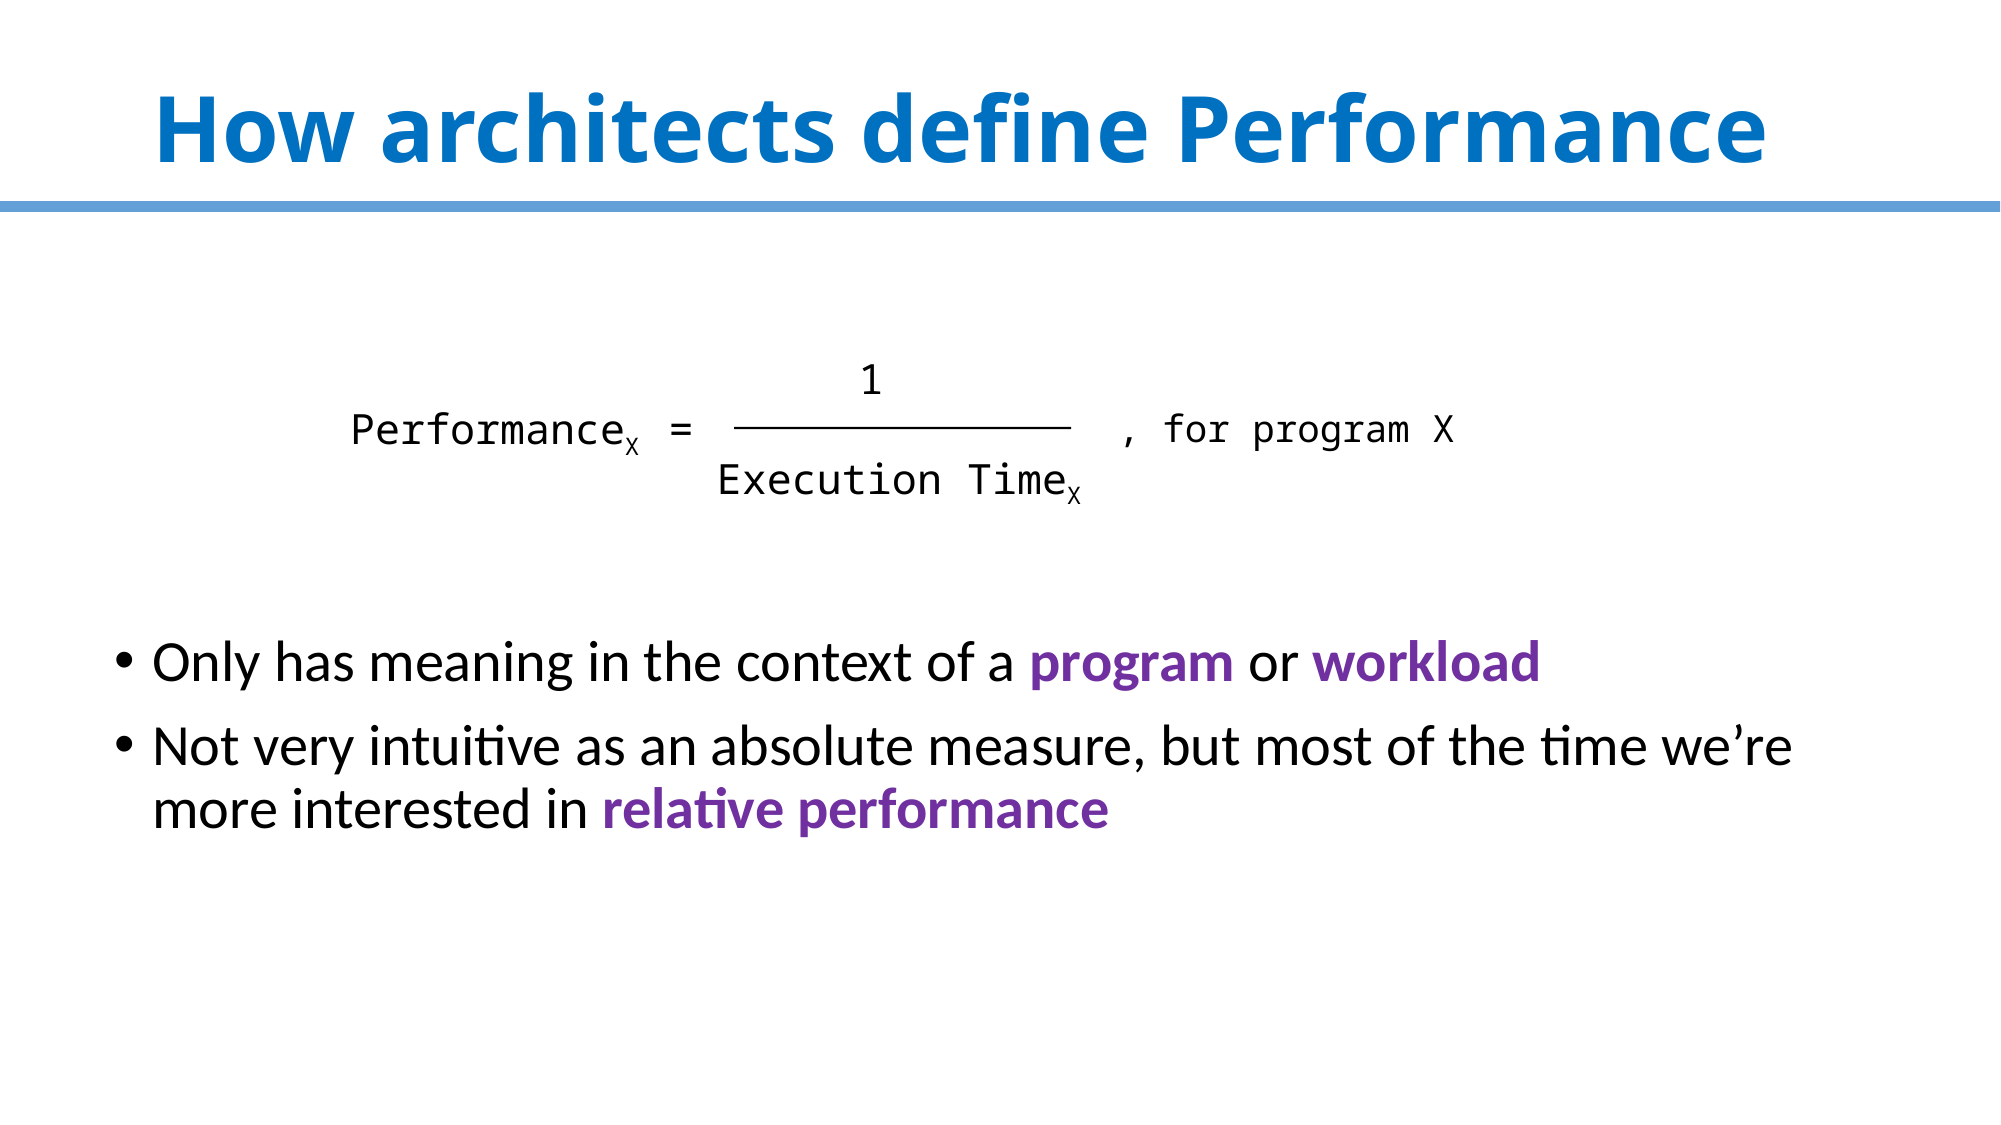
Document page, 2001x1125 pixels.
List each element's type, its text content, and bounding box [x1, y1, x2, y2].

list Only has meaning in the context of a program or workload Not very intuitive as an absolute measure, but most of the time we’re more interested in relative performance [99, 623, 1900, 1005]
title How architects define Performance [137, 59, 1863, 207]
text_box , for program X [1102, 397, 1470, 458]
text_box PerformanceX = [335, 395, 709, 468]
text_box 1 [843, 345, 899, 411]
text_box Execution TimeX [702, 445, 1097, 518]
